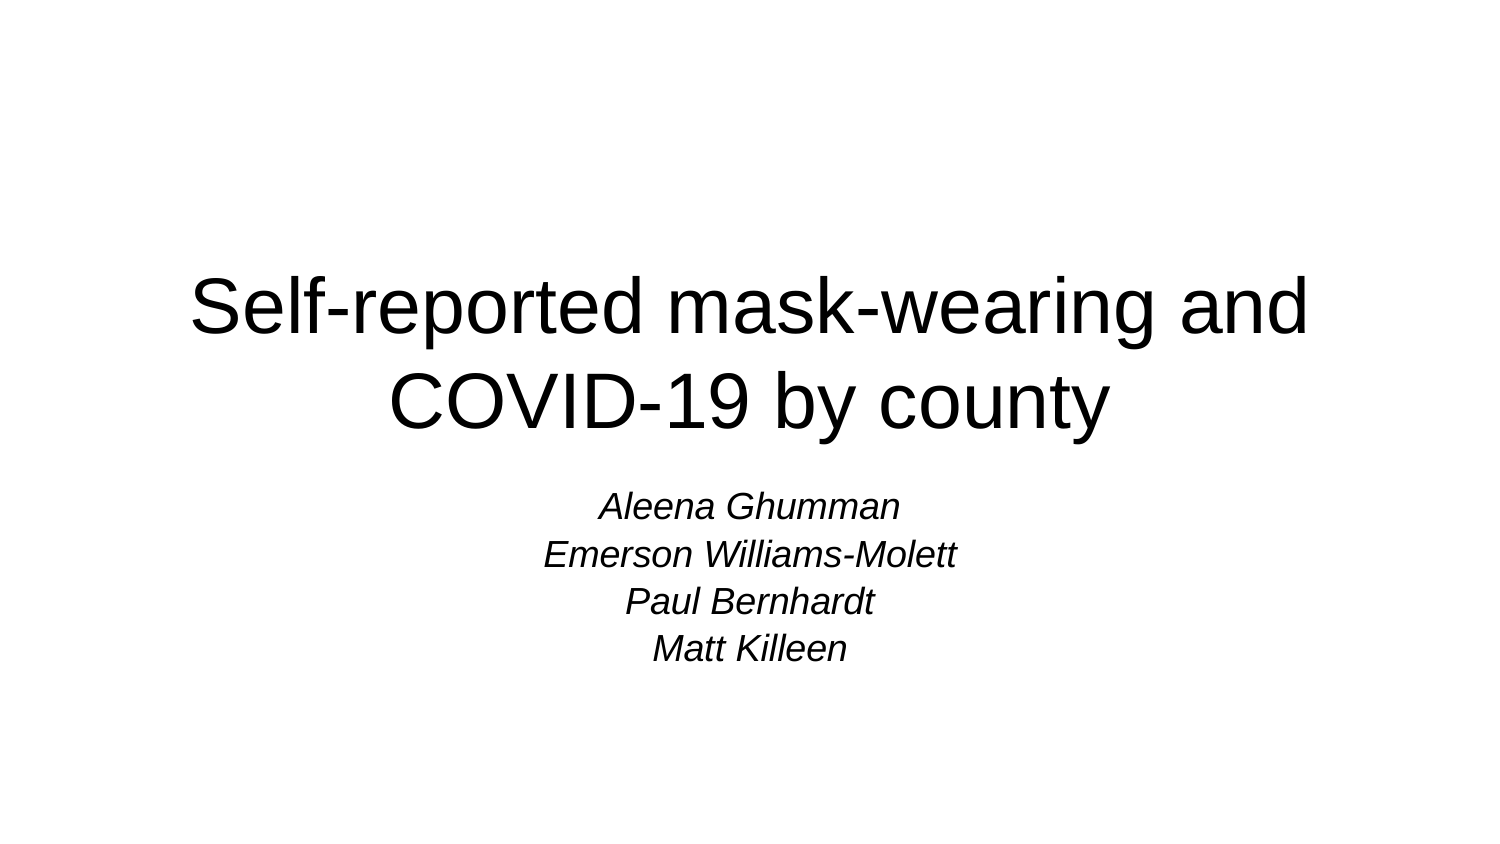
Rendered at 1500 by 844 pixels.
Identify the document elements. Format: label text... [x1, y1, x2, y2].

subtitle Aleena Ghumman Emerson Williams-Molett Paul Bernhardt Matt Killeen [51, 464, 1449, 691]
title Self-reported mask-wearing and COVID-19 by county [51, 122, 1449, 459]
